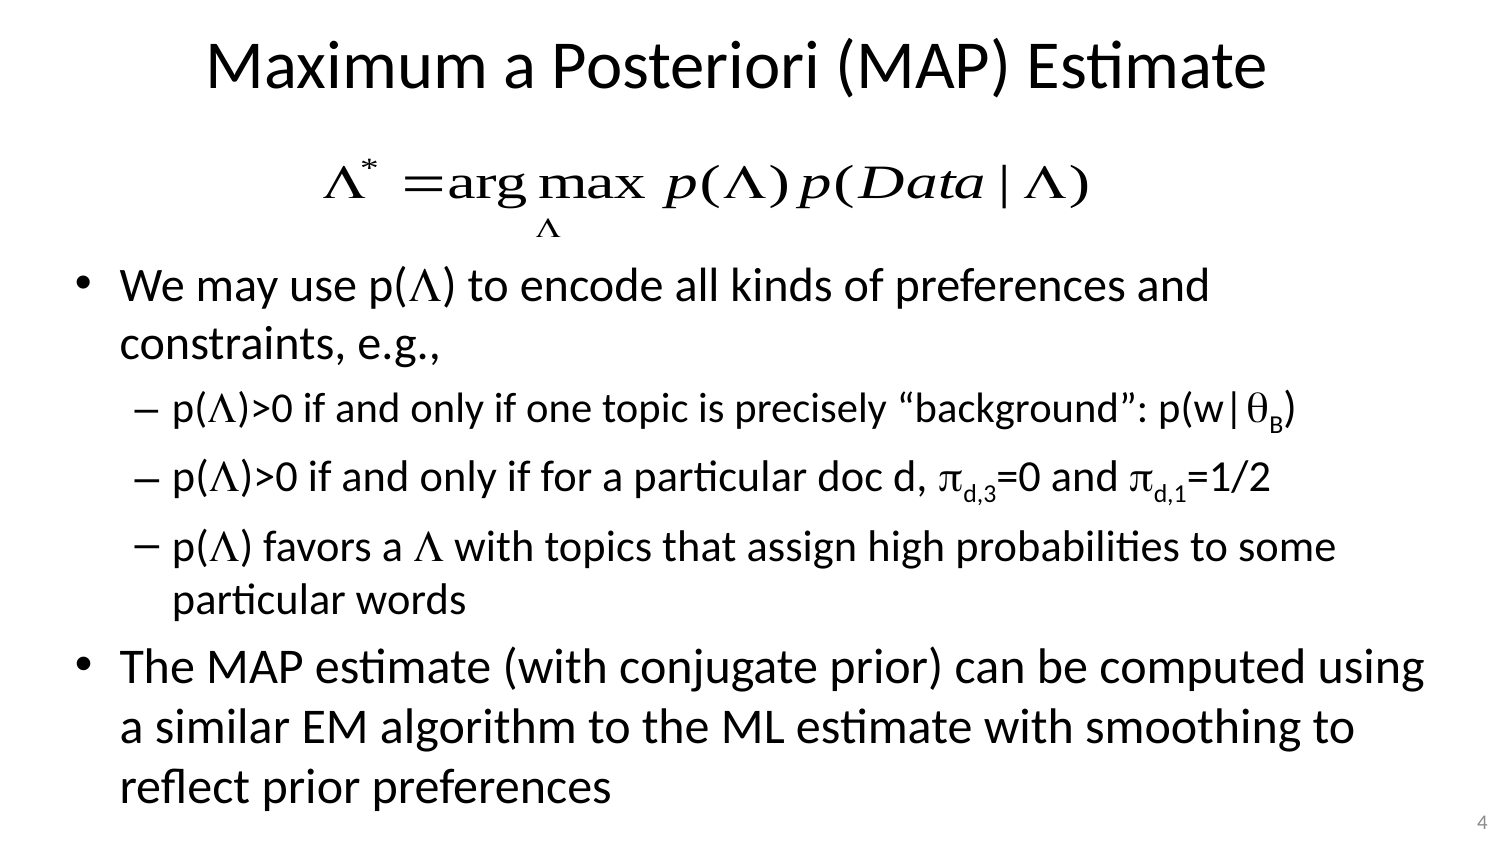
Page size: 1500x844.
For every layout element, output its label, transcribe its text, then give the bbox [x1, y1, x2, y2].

list We may use p() to encode all kinds of preferences and constraints, e.g., p()>0 if and only if one topic is precisely “background”: p(w|B) p()>0 if and only if for a particular doc d, d,3=0 and d,1=1/2 p() favors a  with topics that assign high probabilities to some particular words The MAP estimate (with conjugate prior) can be computed using a similar EM algorithm to the ML estimate with smoothing to reflect prior preferences [62, 246, 1438, 822]
slide_number 4 [1149, 798, 1500, 844]
title Maximum a Posteriori (MAP) Estimate [0, 0, 1496, 122]
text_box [312, 146, 1101, 247]
